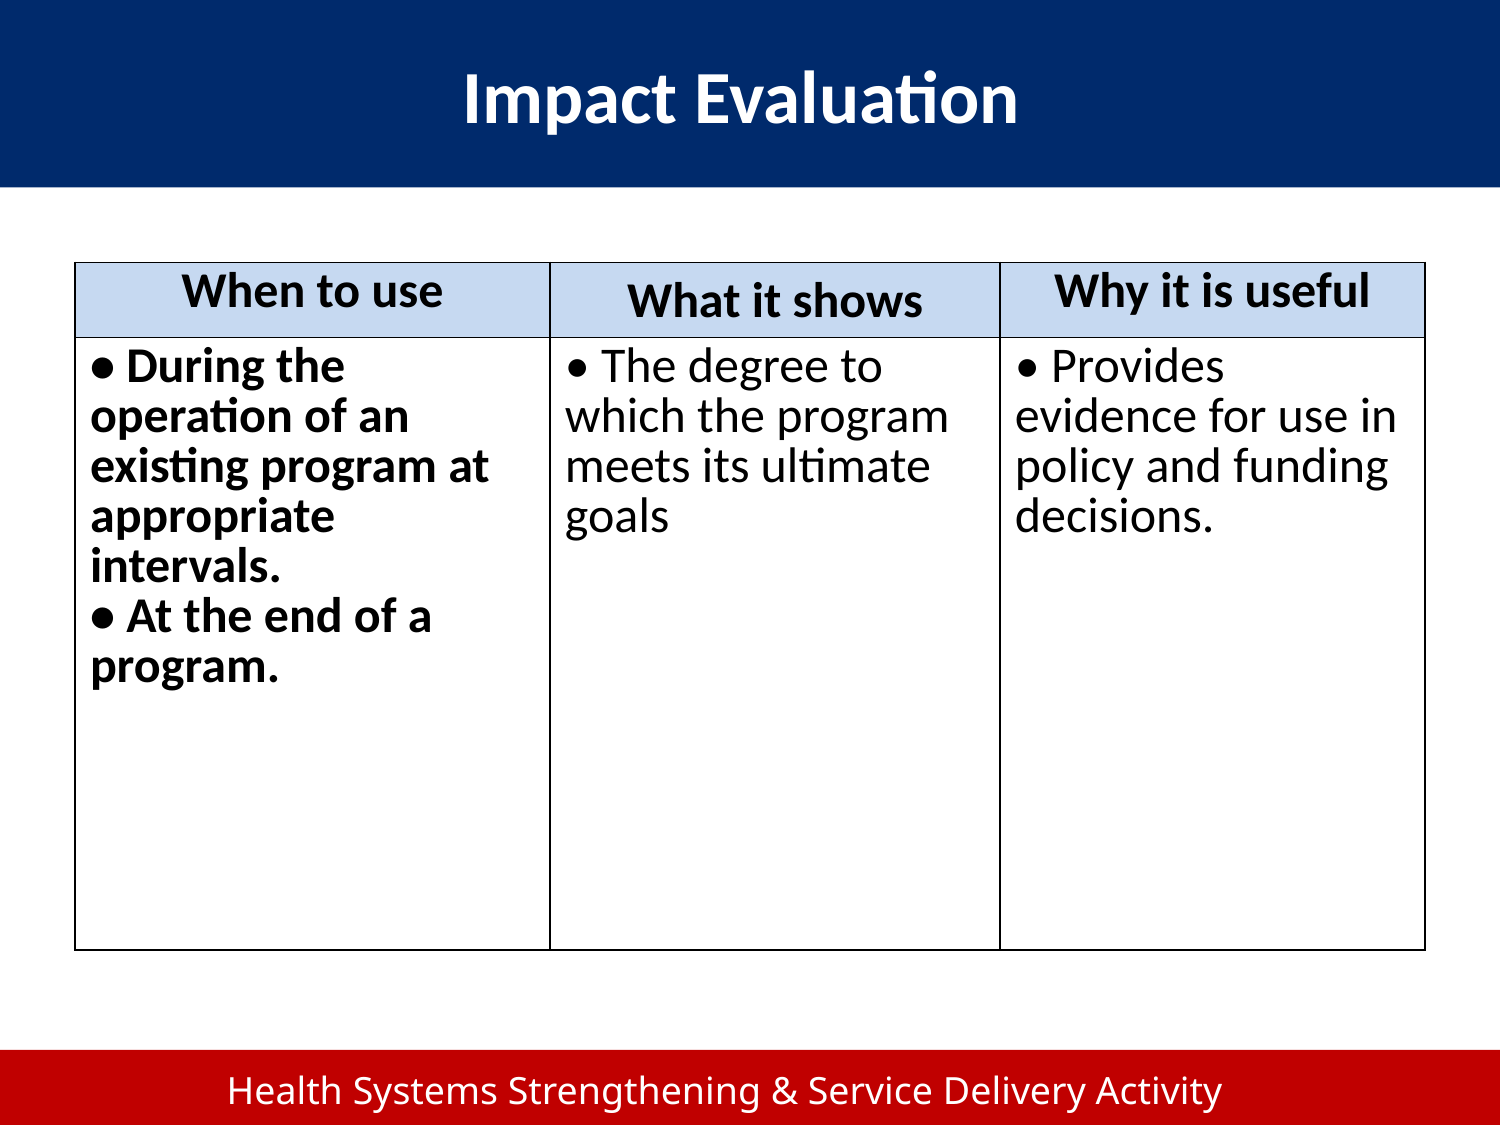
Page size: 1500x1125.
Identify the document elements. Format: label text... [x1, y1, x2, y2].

table_header When to use [76, 263, 549, 337]
table_cell • Provides evidence for use in policy and funding decisions. [1001, 338, 1424, 949]
table_header Why it is useful [1001, 263, 1424, 337]
title Impact Evaluation [0, 0, 1500, 188]
table_header What it shows [551, 263, 999, 337]
table_cell • The degree to which the program meets its ultimate goals [551, 338, 999, 949]
table_cell • During the operation of an existing program at appropriate intervals. • At the end of a program. [76, 338, 549, 949]
